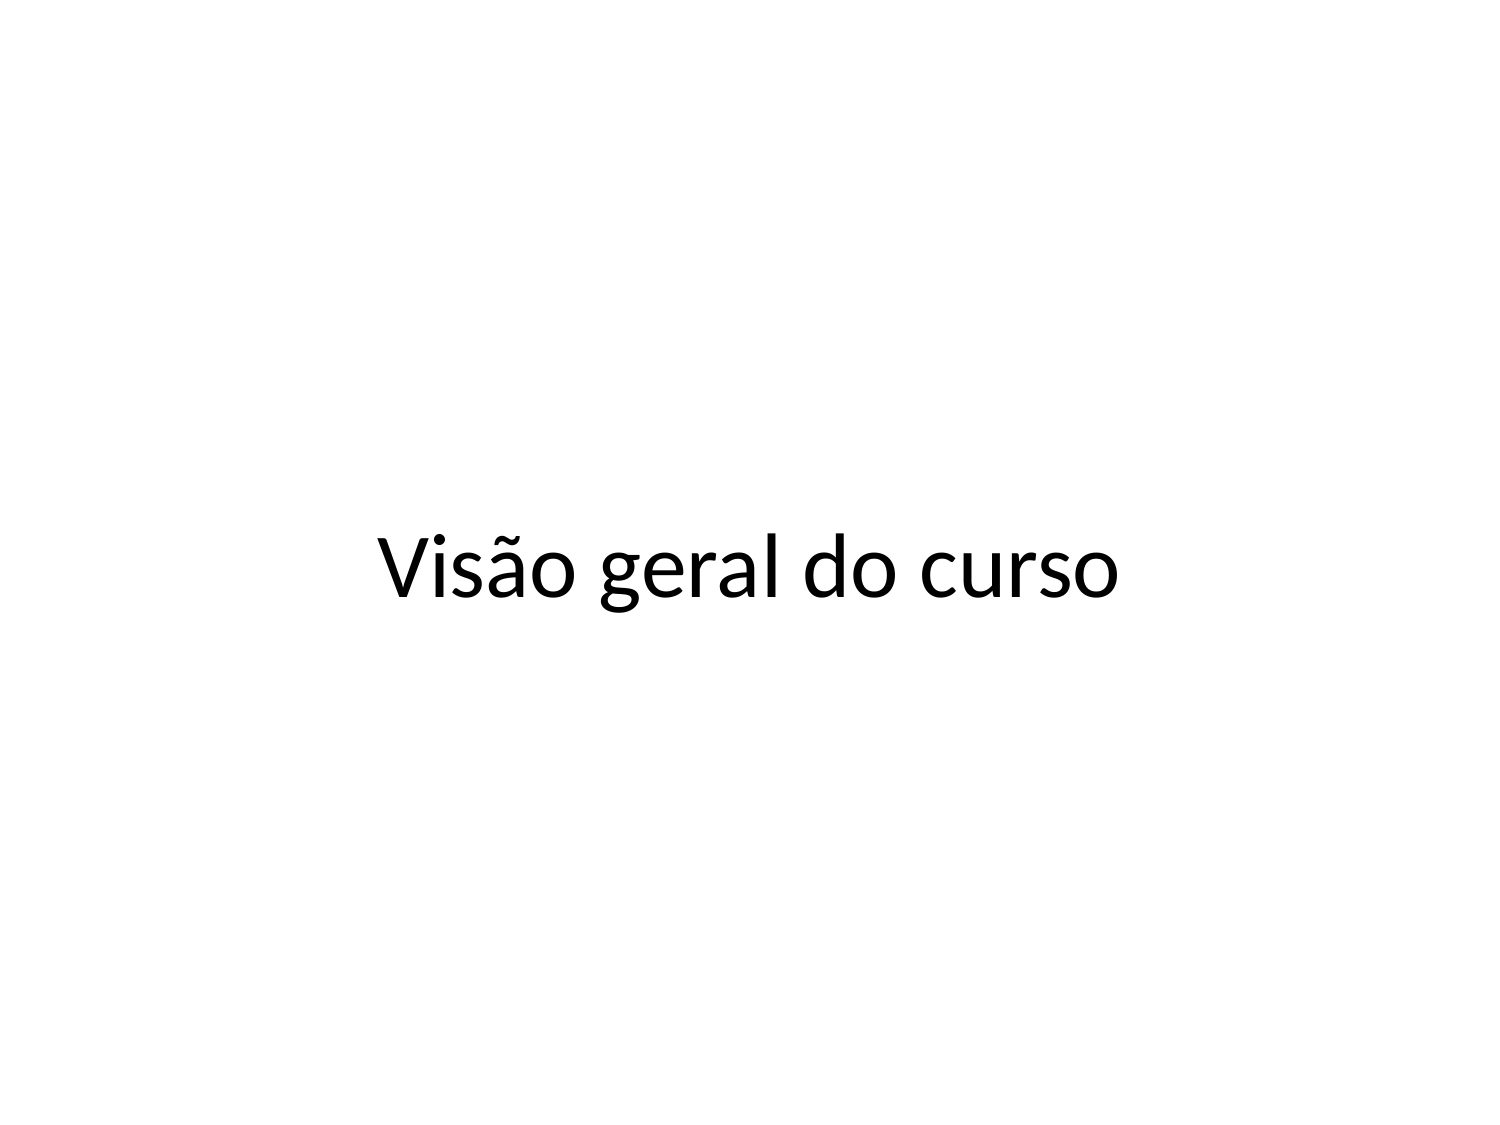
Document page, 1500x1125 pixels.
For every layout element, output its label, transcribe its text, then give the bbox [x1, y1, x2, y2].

title Visão geral do curso [112, 440, 1388, 682]
